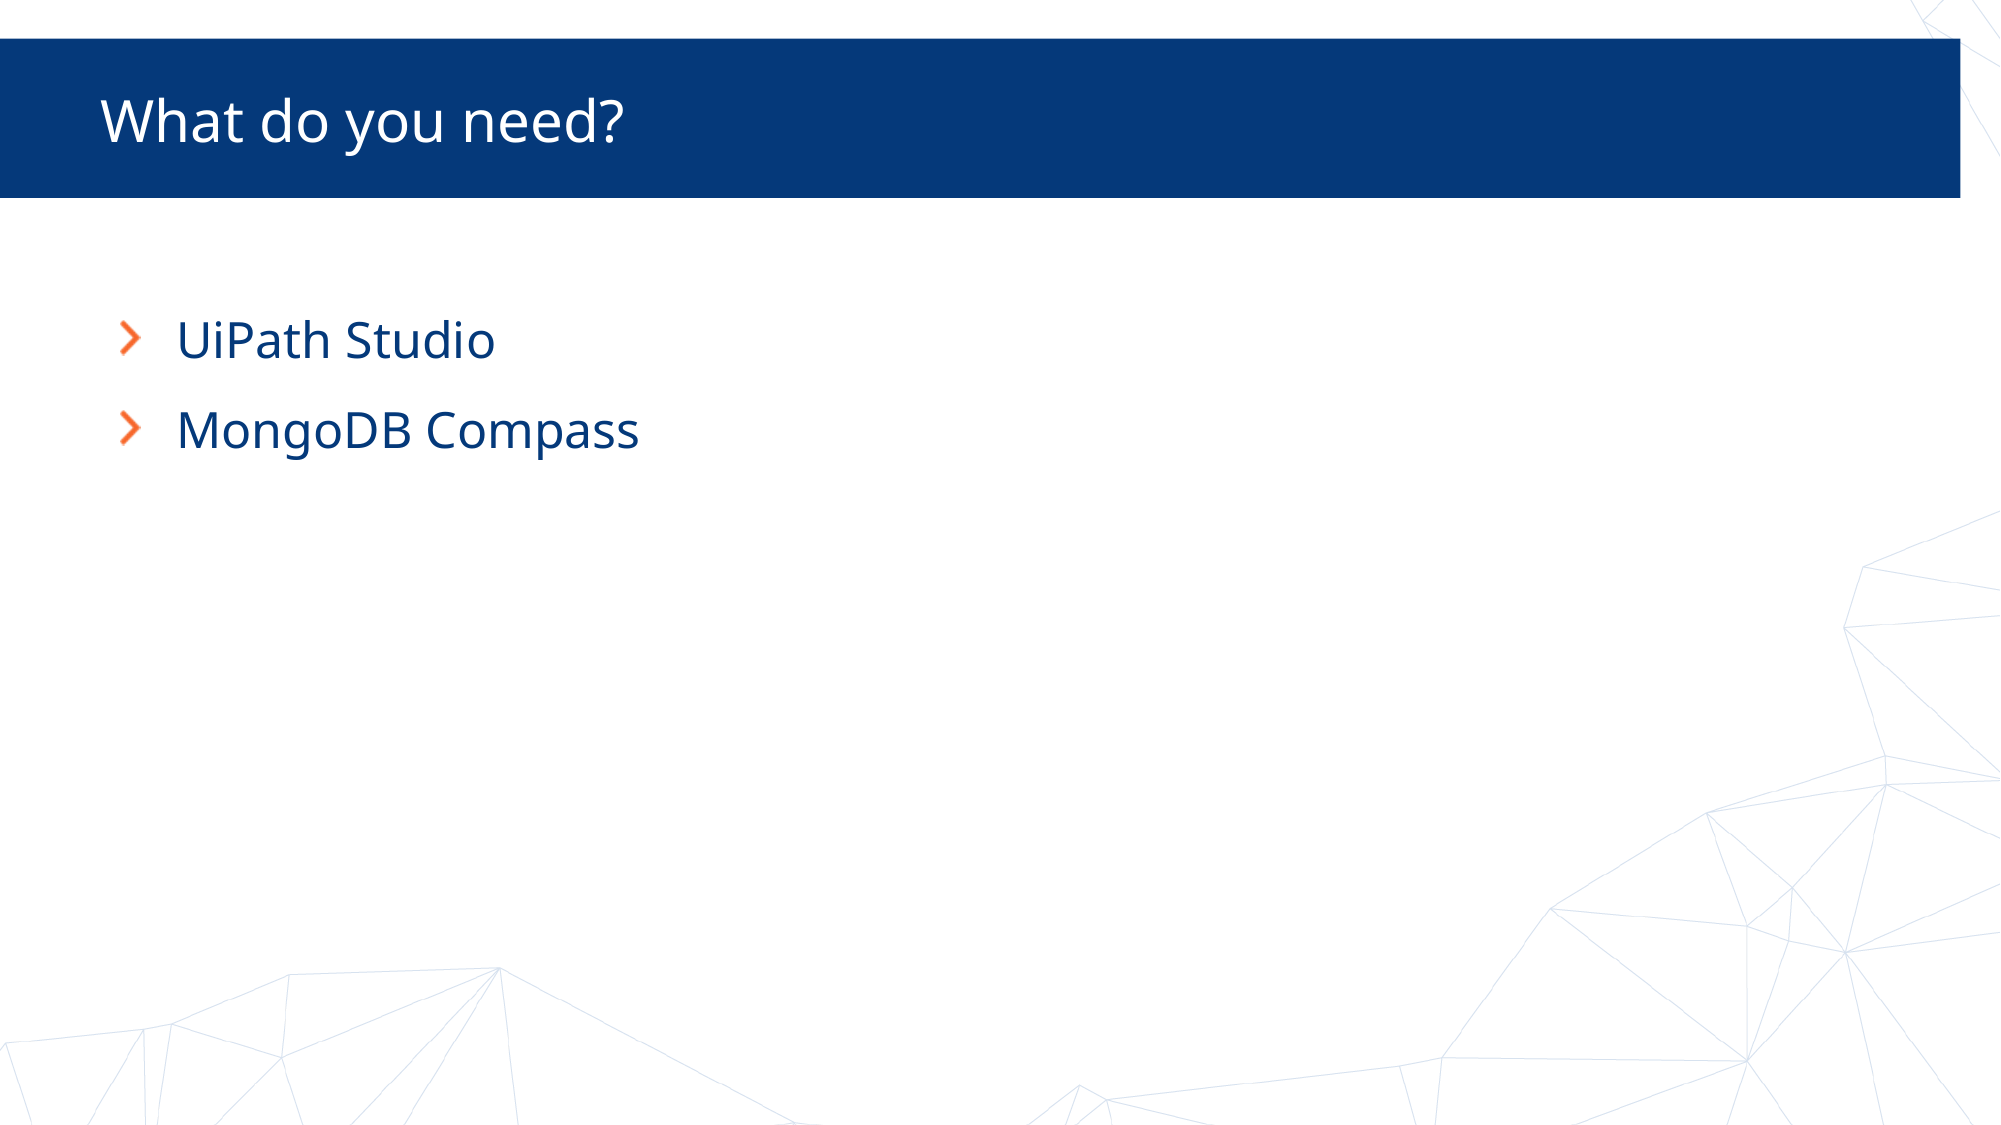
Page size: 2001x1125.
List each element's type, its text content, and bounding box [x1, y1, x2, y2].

text_box [0, 38, 1961, 199]
picture [120, 410, 141, 446]
text_box What do you need? [85, 77, 1961, 162]
picture [120, 320, 141, 356]
text_box UiPath Studio MongoDB Compass [105, 271, 1922, 466]
